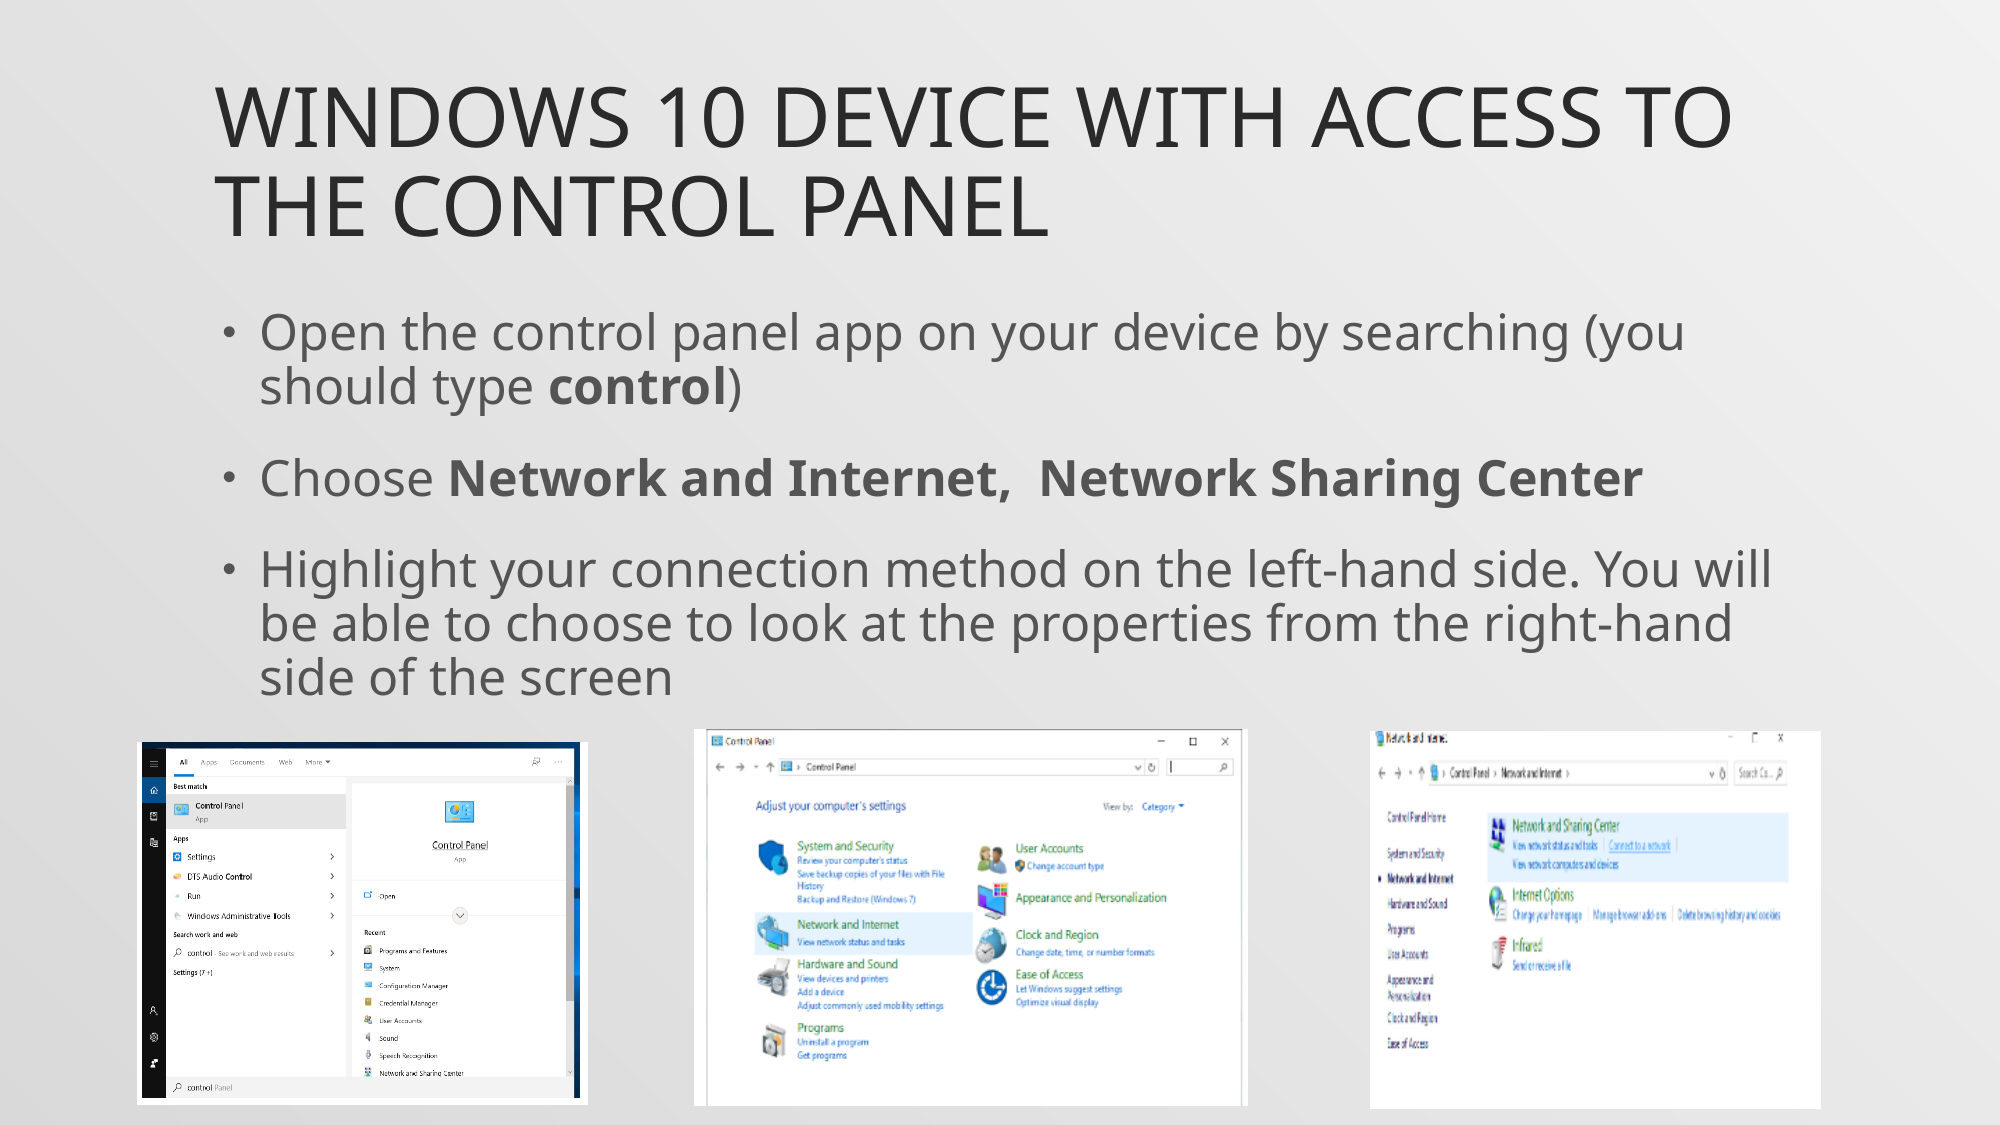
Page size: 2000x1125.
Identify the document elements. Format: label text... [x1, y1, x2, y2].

picture [694, 729, 1248, 1106]
picture [137, 741, 588, 1105]
picture [1370, 731, 1821, 1109]
title Windows 10 device with access to the control panel [199, 45, 1800, 263]
list Open the control panel app on your device by searching (you should type control) Choose Network and Internet, Network Sharing Center Highlight your connection method on the left-hand side. You will be able to choose to look at the properties from the right-hand side of the screen [199, 299, 1800, 1077]
